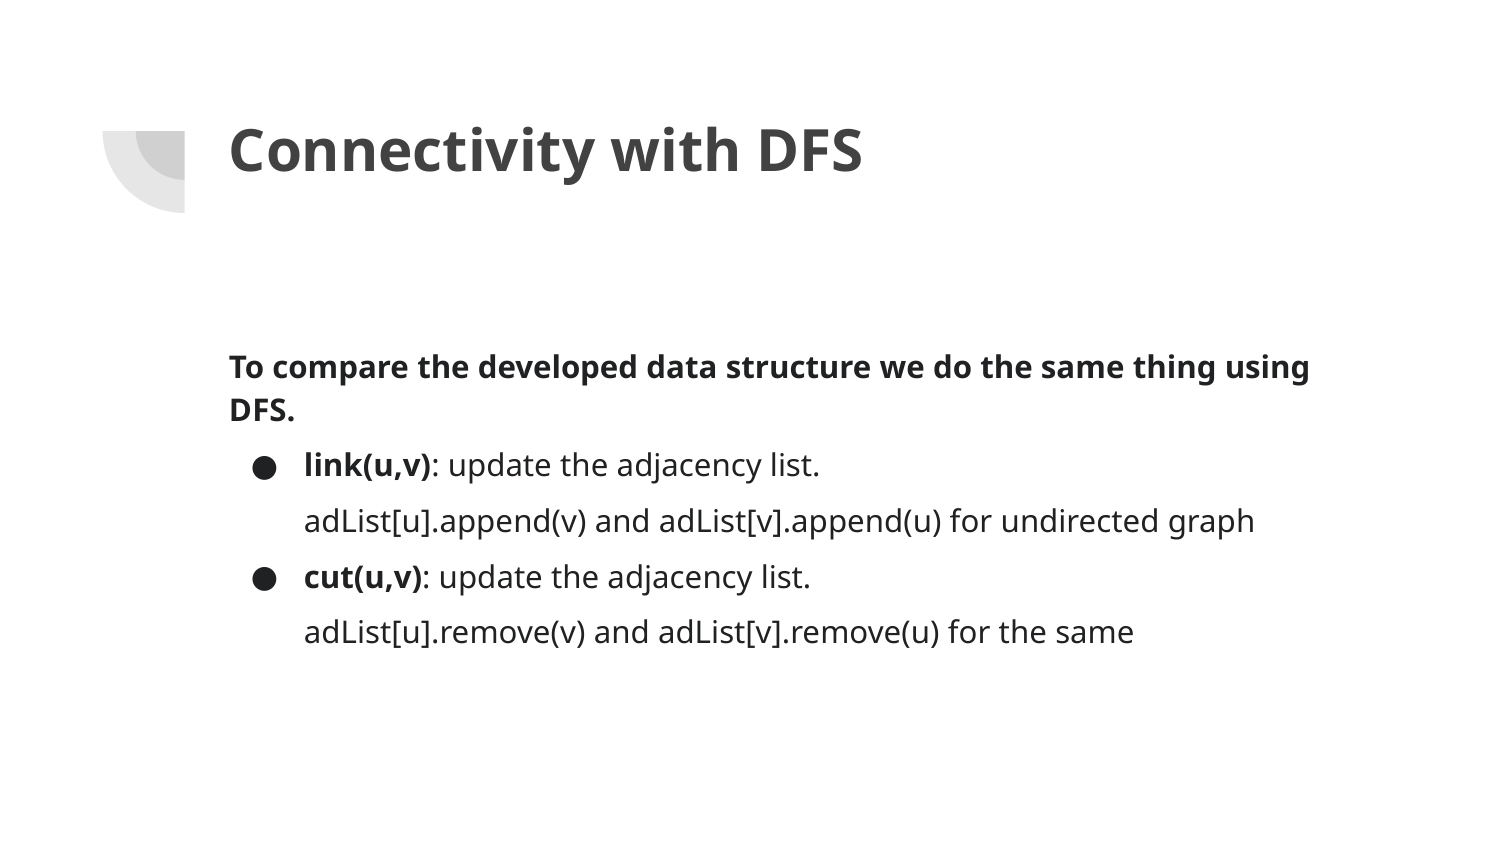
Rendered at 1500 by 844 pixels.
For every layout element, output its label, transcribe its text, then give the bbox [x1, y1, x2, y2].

list To compare the developed data structure we do the same thing using DFS. link(u,v): update the adjacency list. adList[u].append(v) and adList[v].append(u) for undirected graph cut(u,v): update the adjacency list. adList[u].remove(v) and adList[v].remove(u) for the same [213, 326, 1368, 744]
title Connectivity with DFS [213, 98, 1368, 263]
